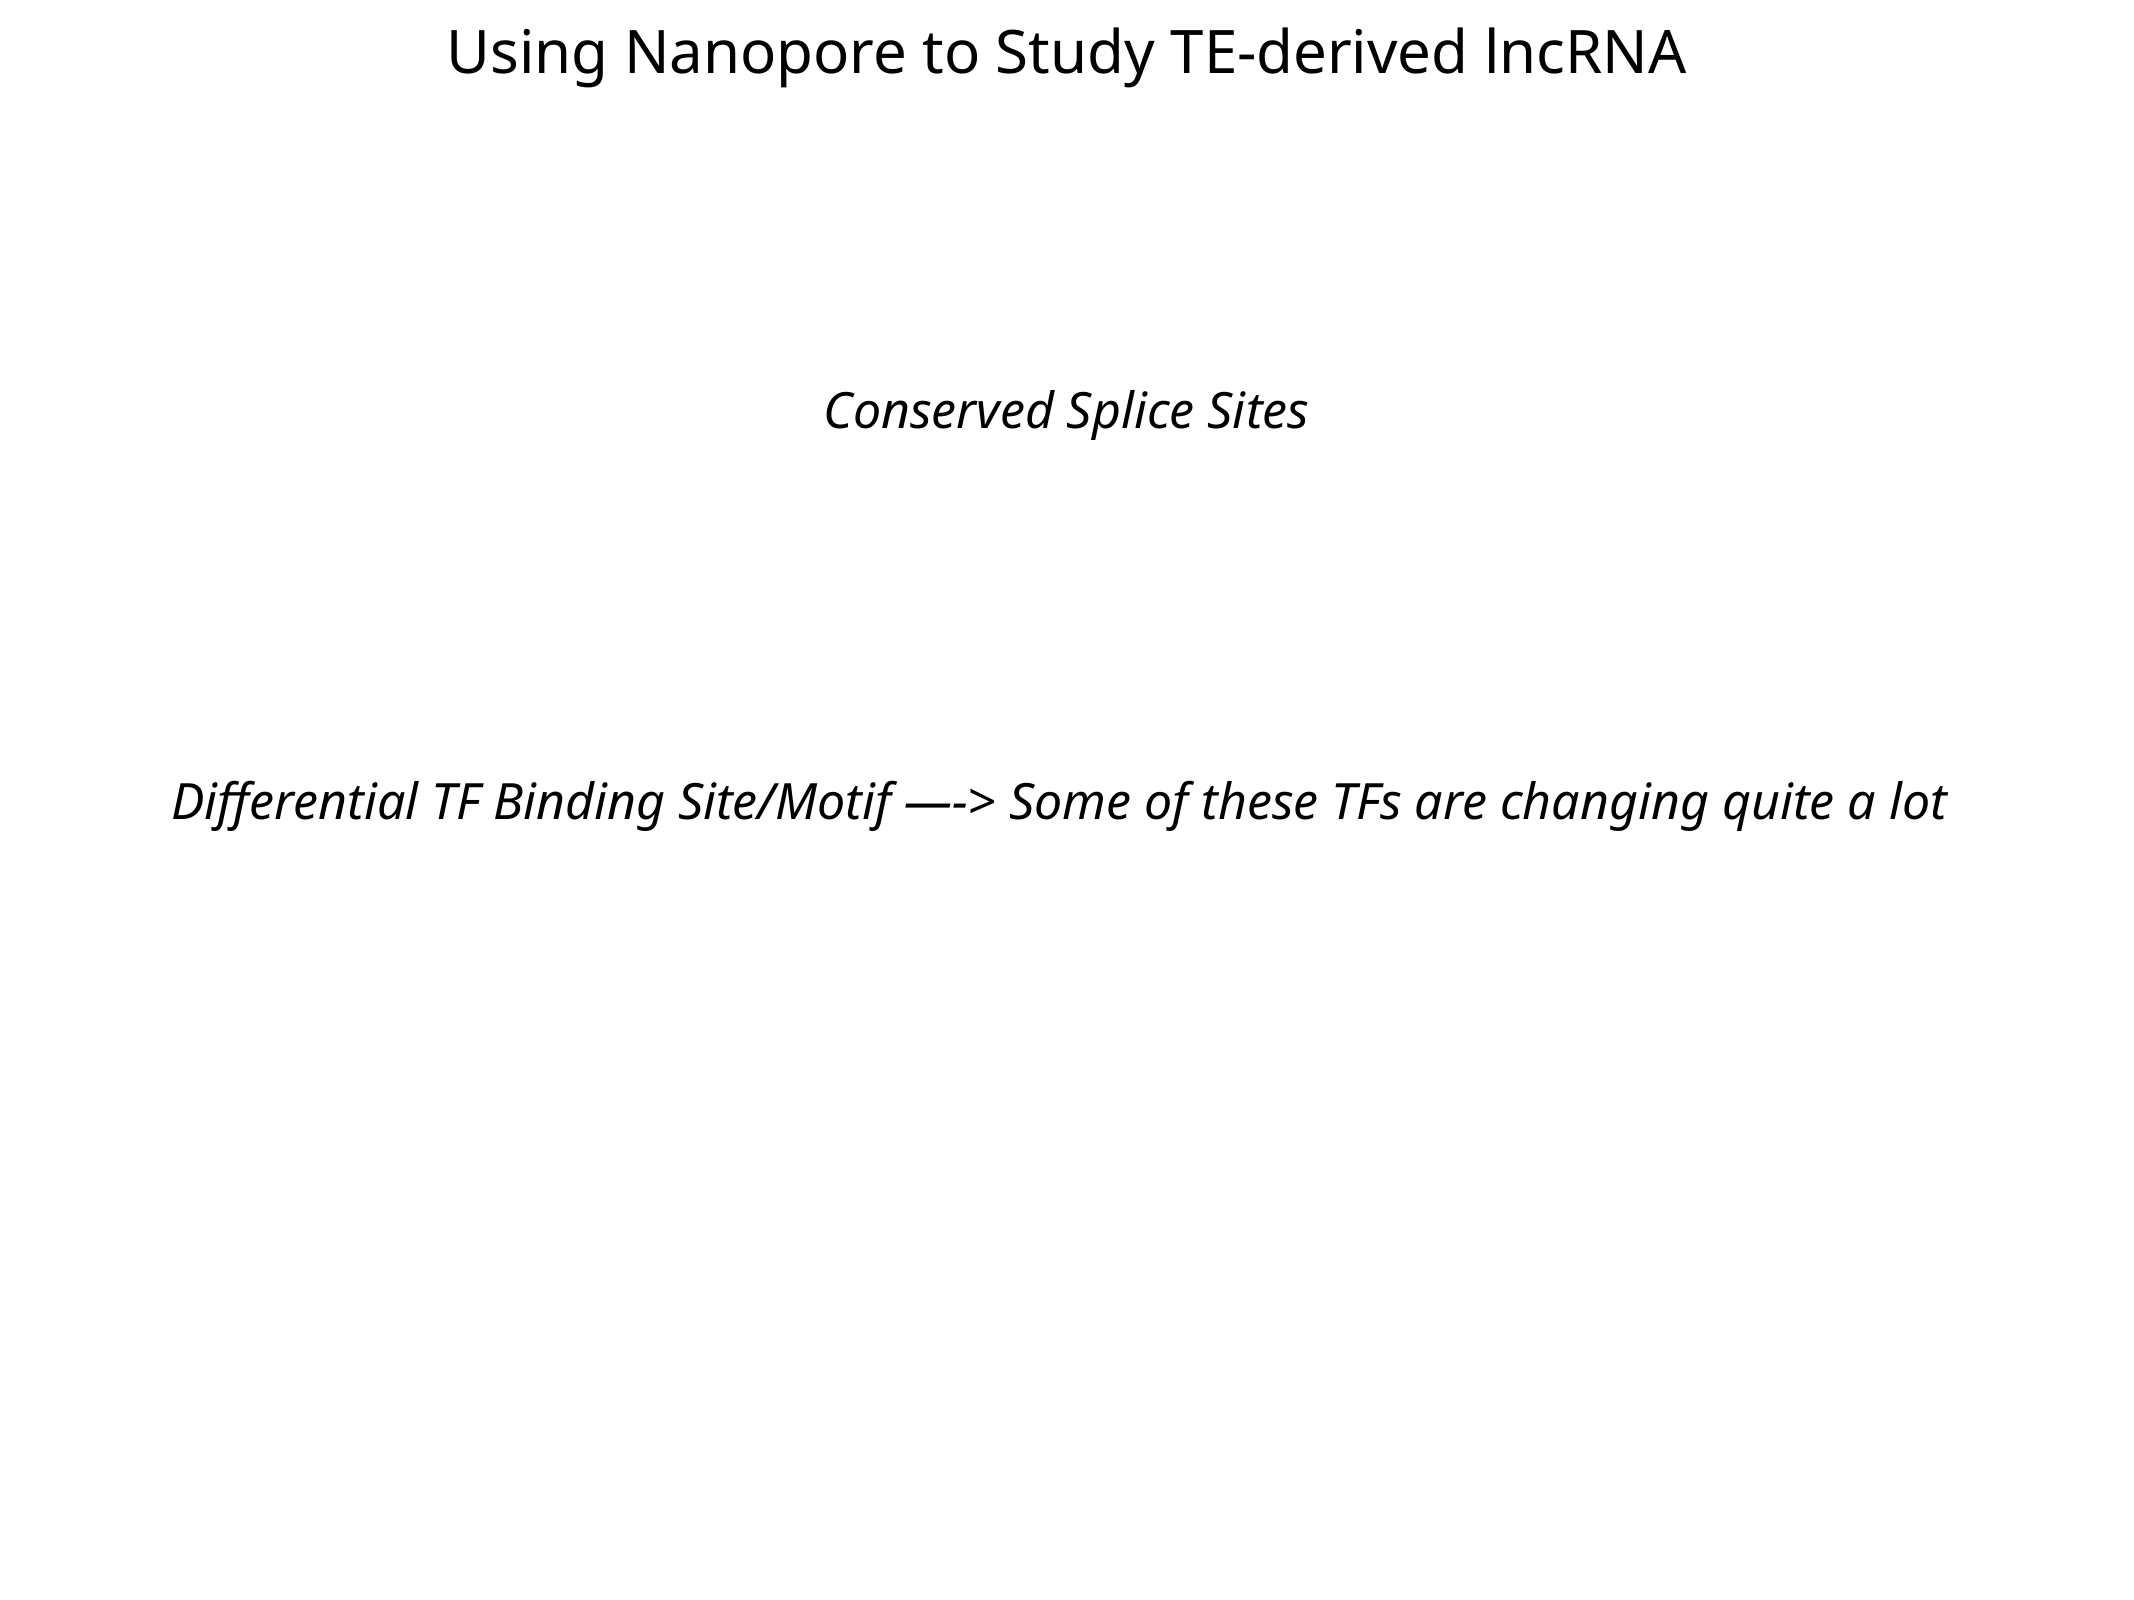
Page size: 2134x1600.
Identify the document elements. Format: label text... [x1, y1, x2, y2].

text_box Conserved Splice Sites [815, 370, 1318, 448]
title Using Nanopore to Study TE-derived lncRNA [431, 0, 1703, 95]
text_box Differential TF Binding Site/Motif —-> Some of these TFs are changing quite a lot [163, 761, 1970, 839]
